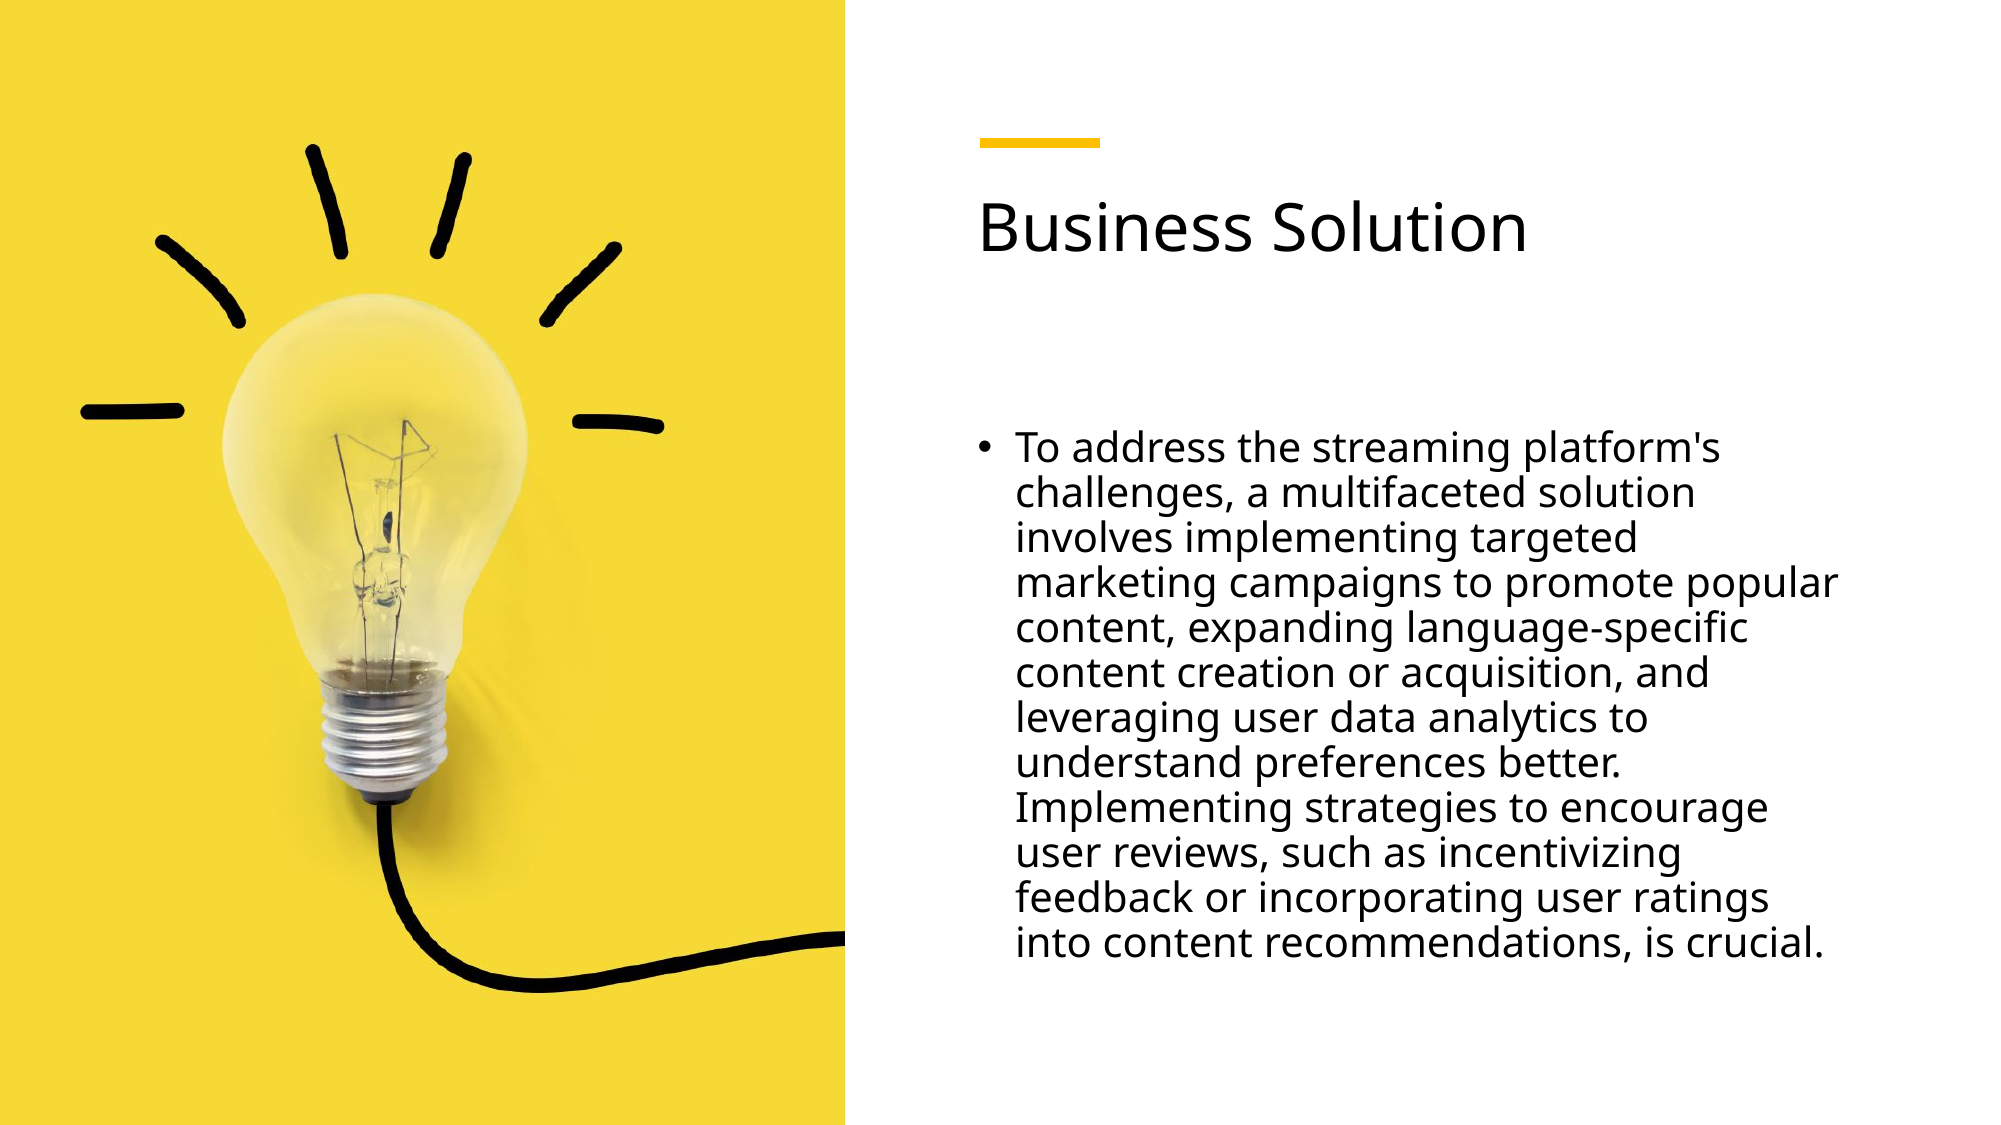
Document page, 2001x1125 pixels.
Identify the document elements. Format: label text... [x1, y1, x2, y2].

list To address the streaming platform's challenges, a multifaceted solution involves implementing targeted marketing campaigns to promote popular content, expanding language-specific content creation or acquisition, and leveraging user data analytics to understand preferences better. Implementing strategies to encourage user reviews, such as incentivizing feedback or incorporating user ratings into content recommendations, is crucial. [962, 418, 1856, 1008]
title Business Solution [962, 186, 1856, 417]
picture [0, 0, 845, 1125]
